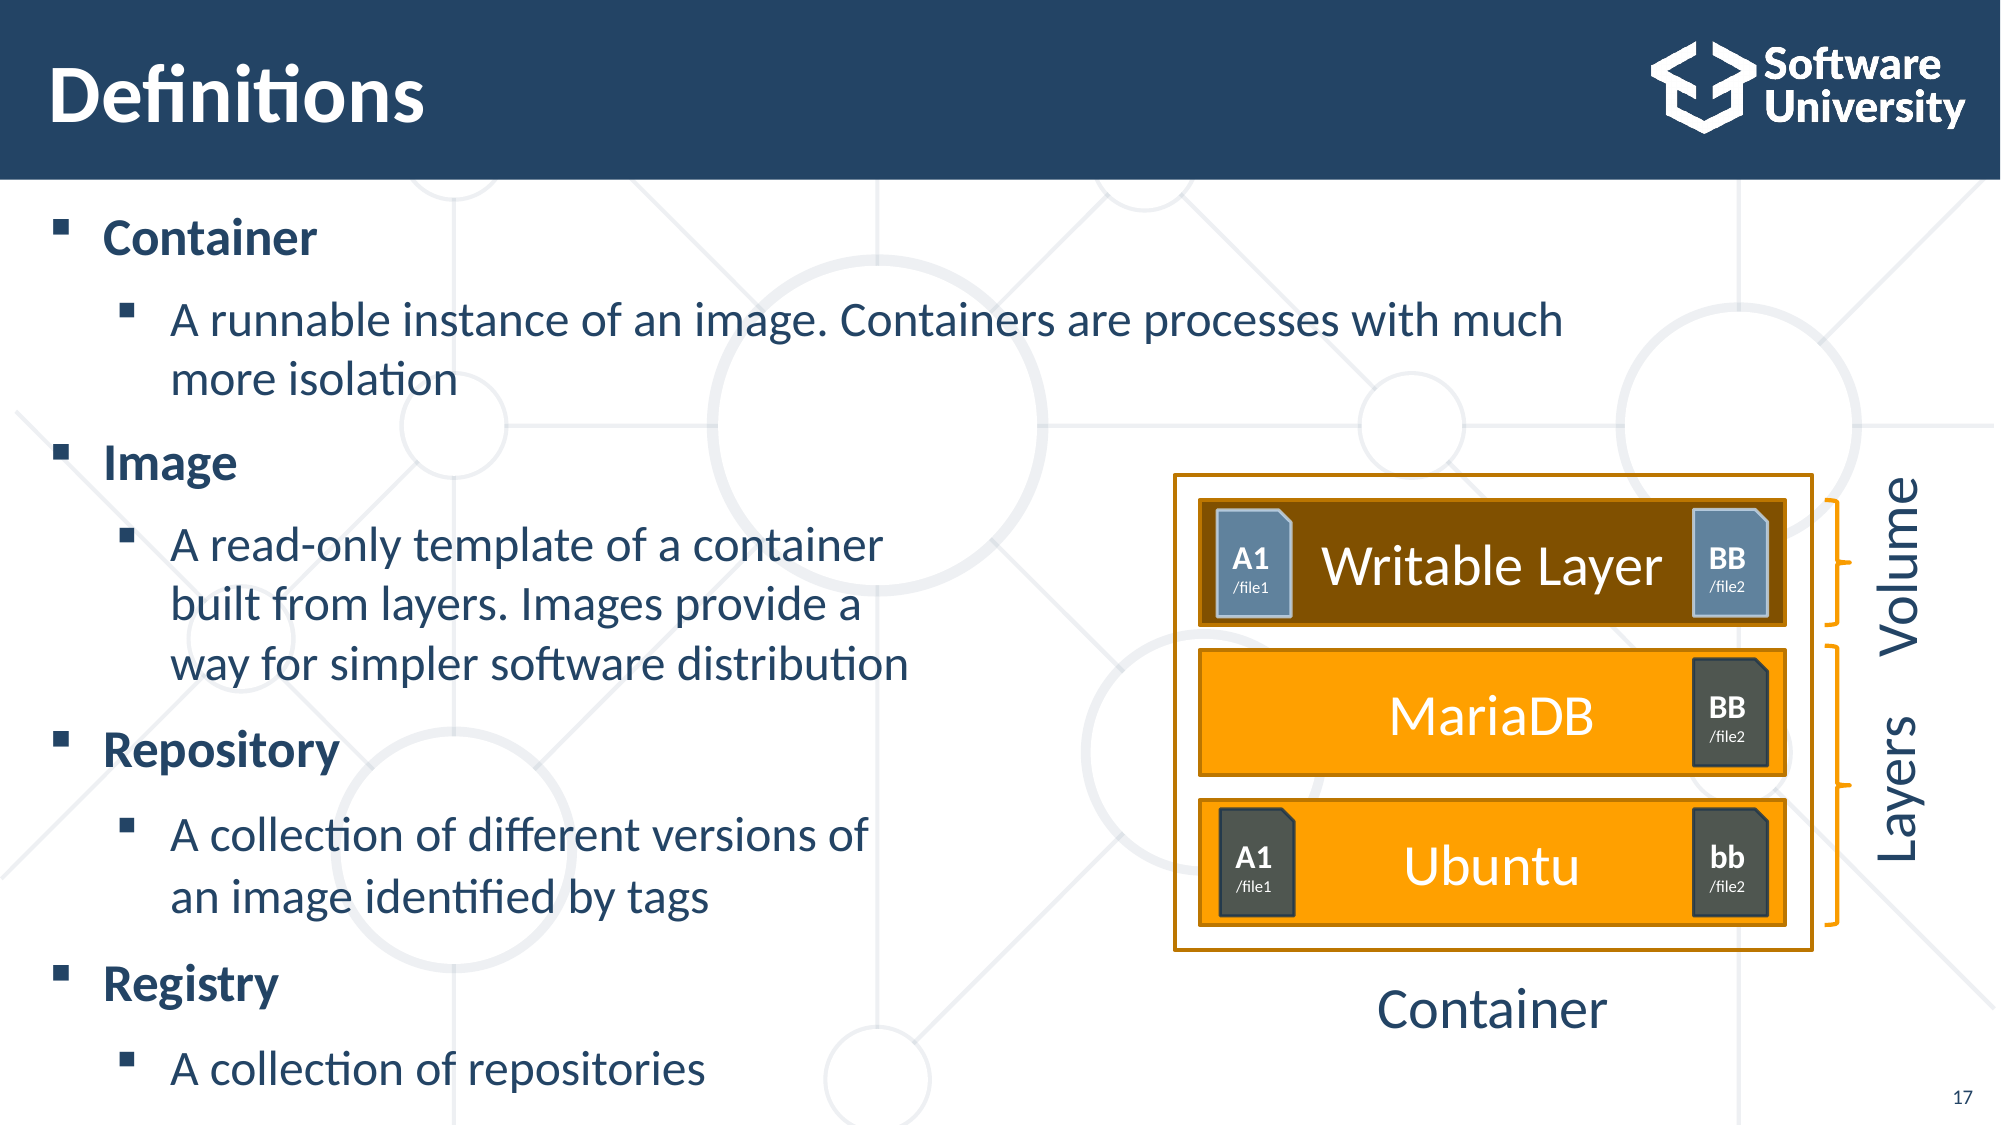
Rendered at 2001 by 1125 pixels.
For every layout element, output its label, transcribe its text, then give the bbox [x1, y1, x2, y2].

text_box [1173, 473, 1814, 952]
title Definitions [31, 16, 1625, 162]
list Container A runnable instance of an image. Containers are processes with much more isolation Image A read-only template of a container built from layers. Images provide a way for simpler software distribution Repository A collection of different versions of an image identified by tags Registry A collection of repositories [31, 196, 1970, 1104]
text_box A1 /file1 [1218, 806, 1297, 918]
picture [1651, 41, 1966, 134]
text_box Layers [1849, 691, 1935, 879]
slide_number 17 [1927, 1067, 1989, 1117]
text_box A1 /file1 [1215, 507, 1294, 619]
text_box [1824, 644, 1849, 926]
text_box bb /file2 [1691, 806, 1770, 918]
text_box Volume [1851, 453, 1937, 672]
text_box Container [1362, 962, 1624, 1048]
text_box [1824, 499, 1851, 626]
text_box BB /file2 [1691, 507, 1770, 619]
text_box BB /file2 [1691, 656, 1770, 768]
